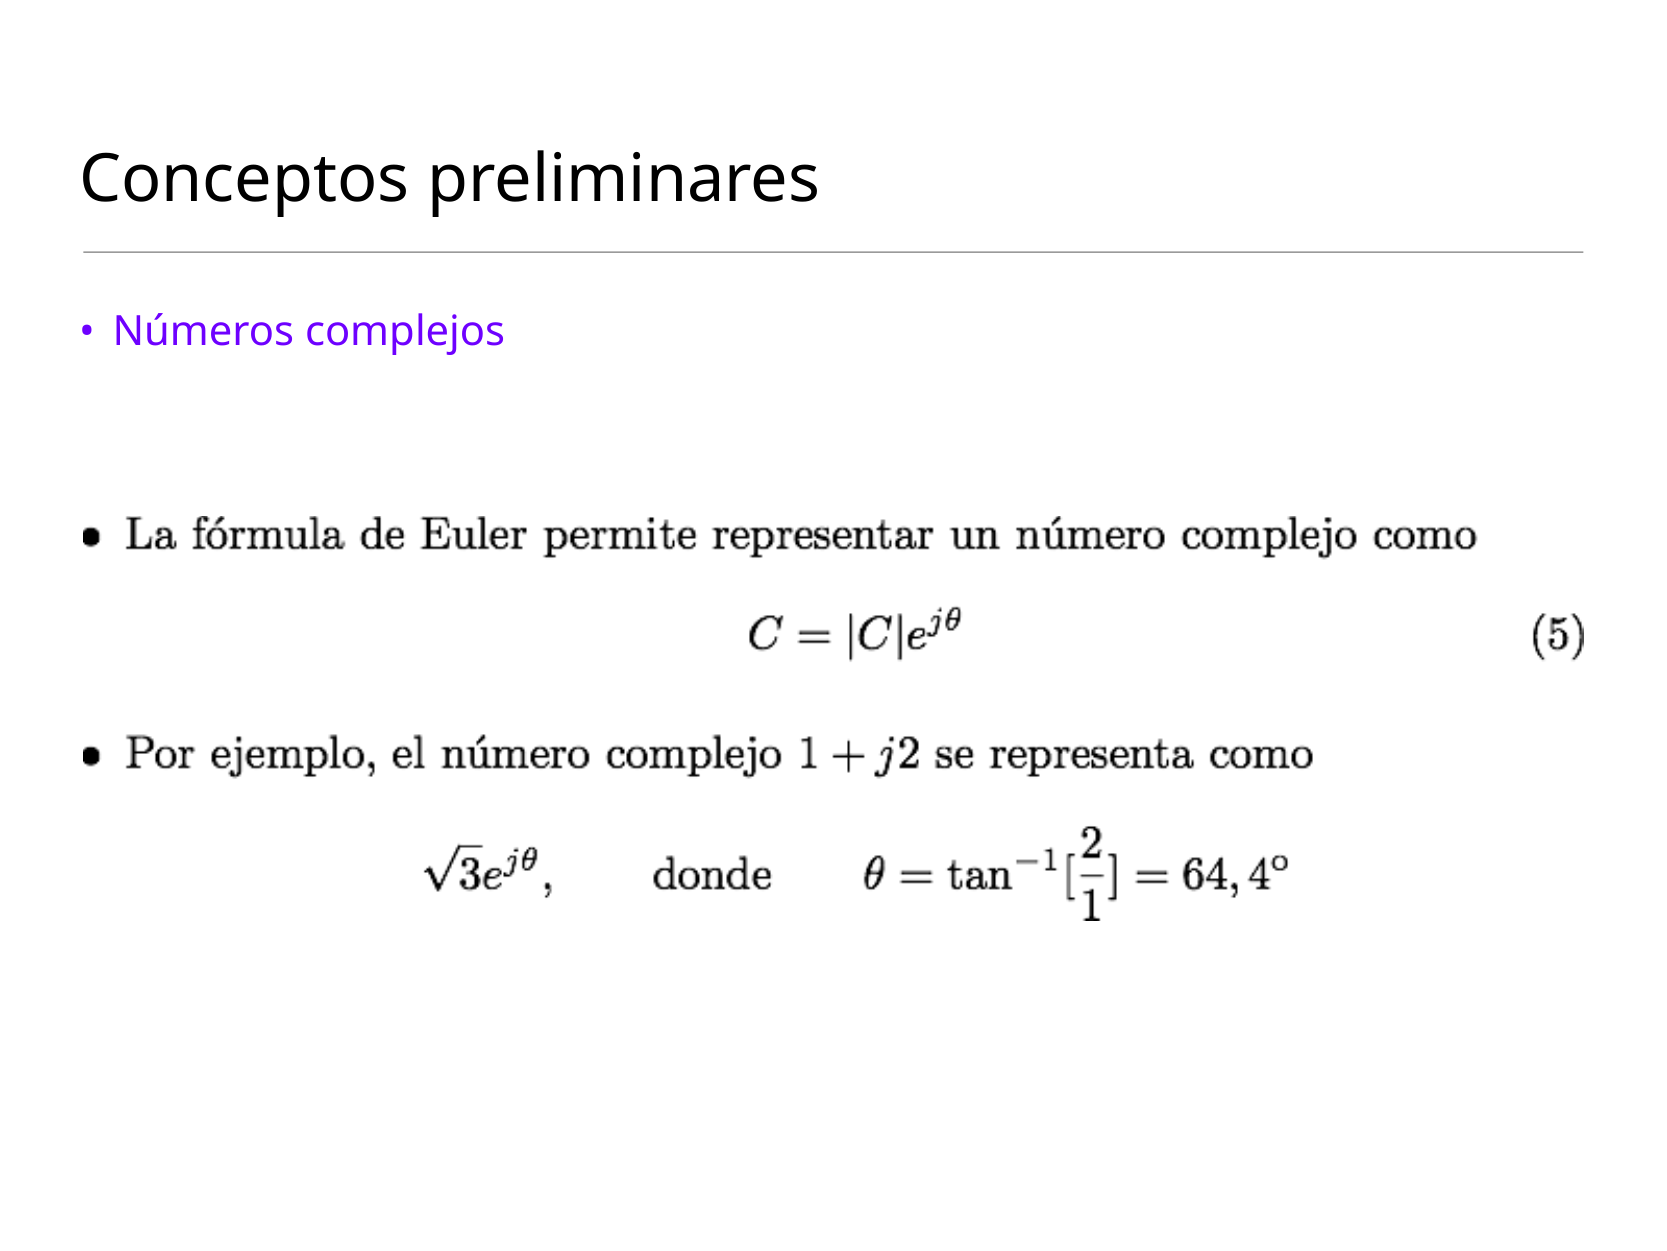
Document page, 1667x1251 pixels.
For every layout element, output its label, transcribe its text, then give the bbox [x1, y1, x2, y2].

title Conceptos preliminares [72, 41, 1595, 222]
picture [83, 516, 1584, 921]
list Números complejos [72, 297, 1595, 1141]
